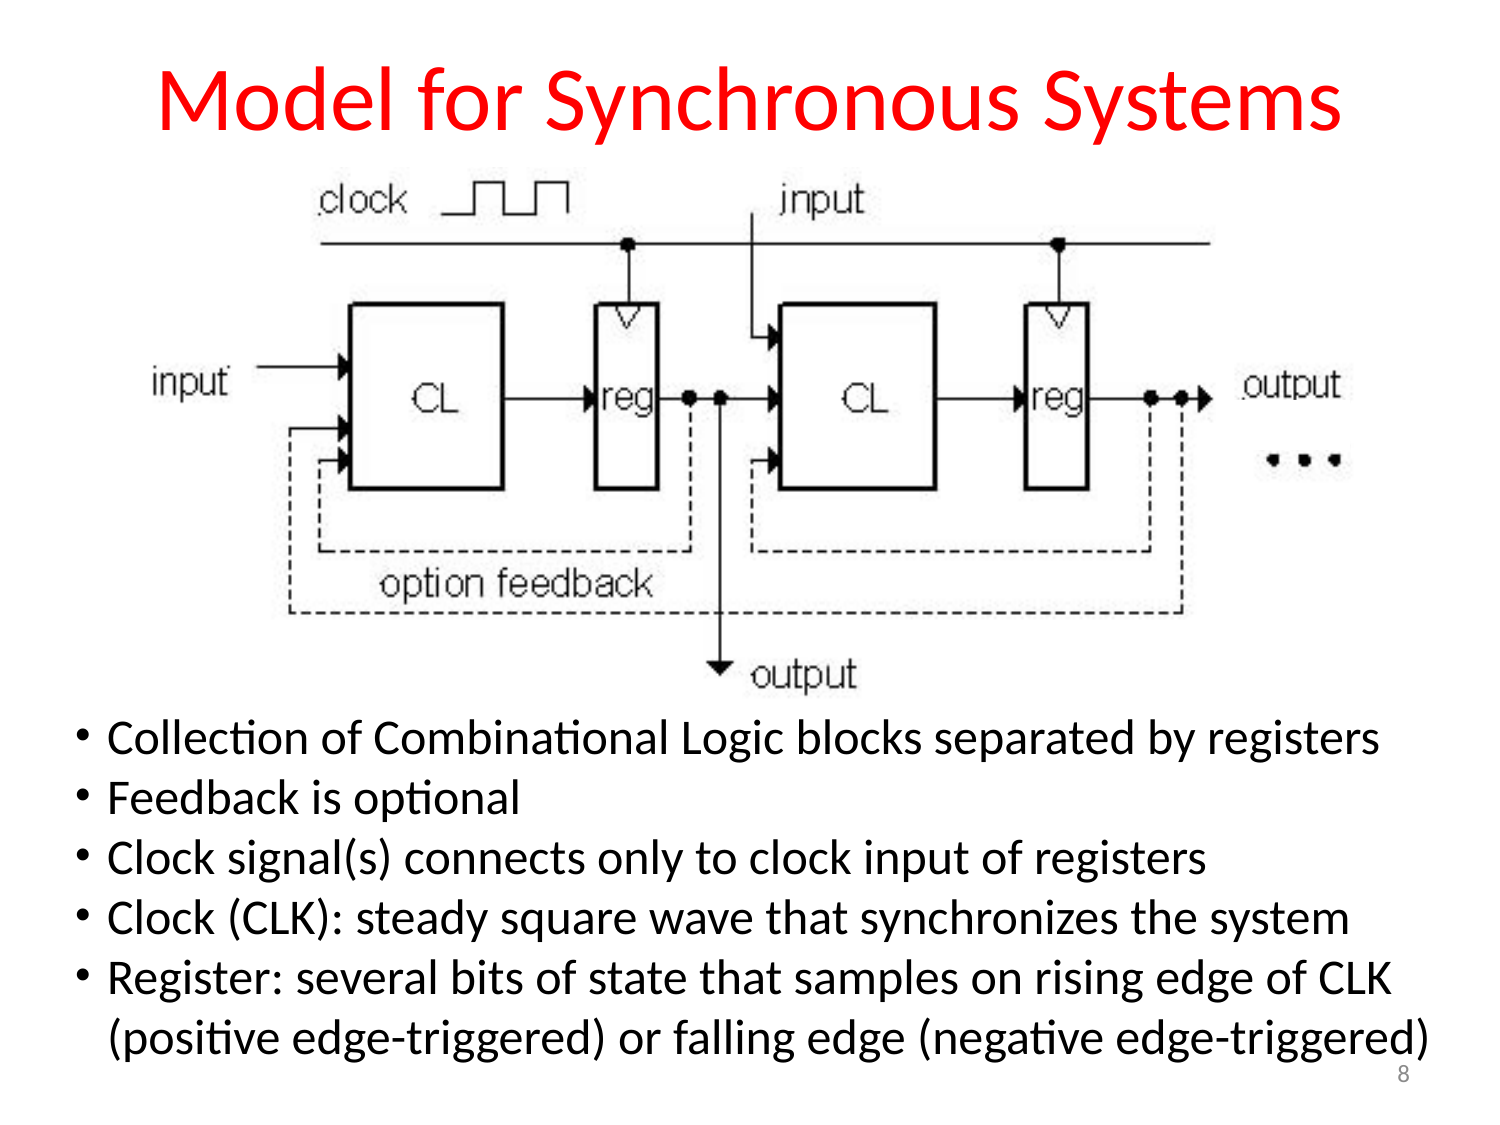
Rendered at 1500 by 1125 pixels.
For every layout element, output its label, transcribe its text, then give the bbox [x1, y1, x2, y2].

title Model for Synchronous Systems [75, 0, 1425, 188]
text_box Collection of Combinational Logic blocks separated by registers Feedback is optional Clock signal(s) connects only to clock input of registers Clock (CLK): steady square wave that synchronizes the system Register: several bits of state that samples on rising edge of CLK (positive edge-triggered) or falling edge (negative edge-triggered) [63, 700, 1500, 1069]
picture [114, 167, 1378, 706]
slide_number 8 [1074, 1069, 1425, 1103]
